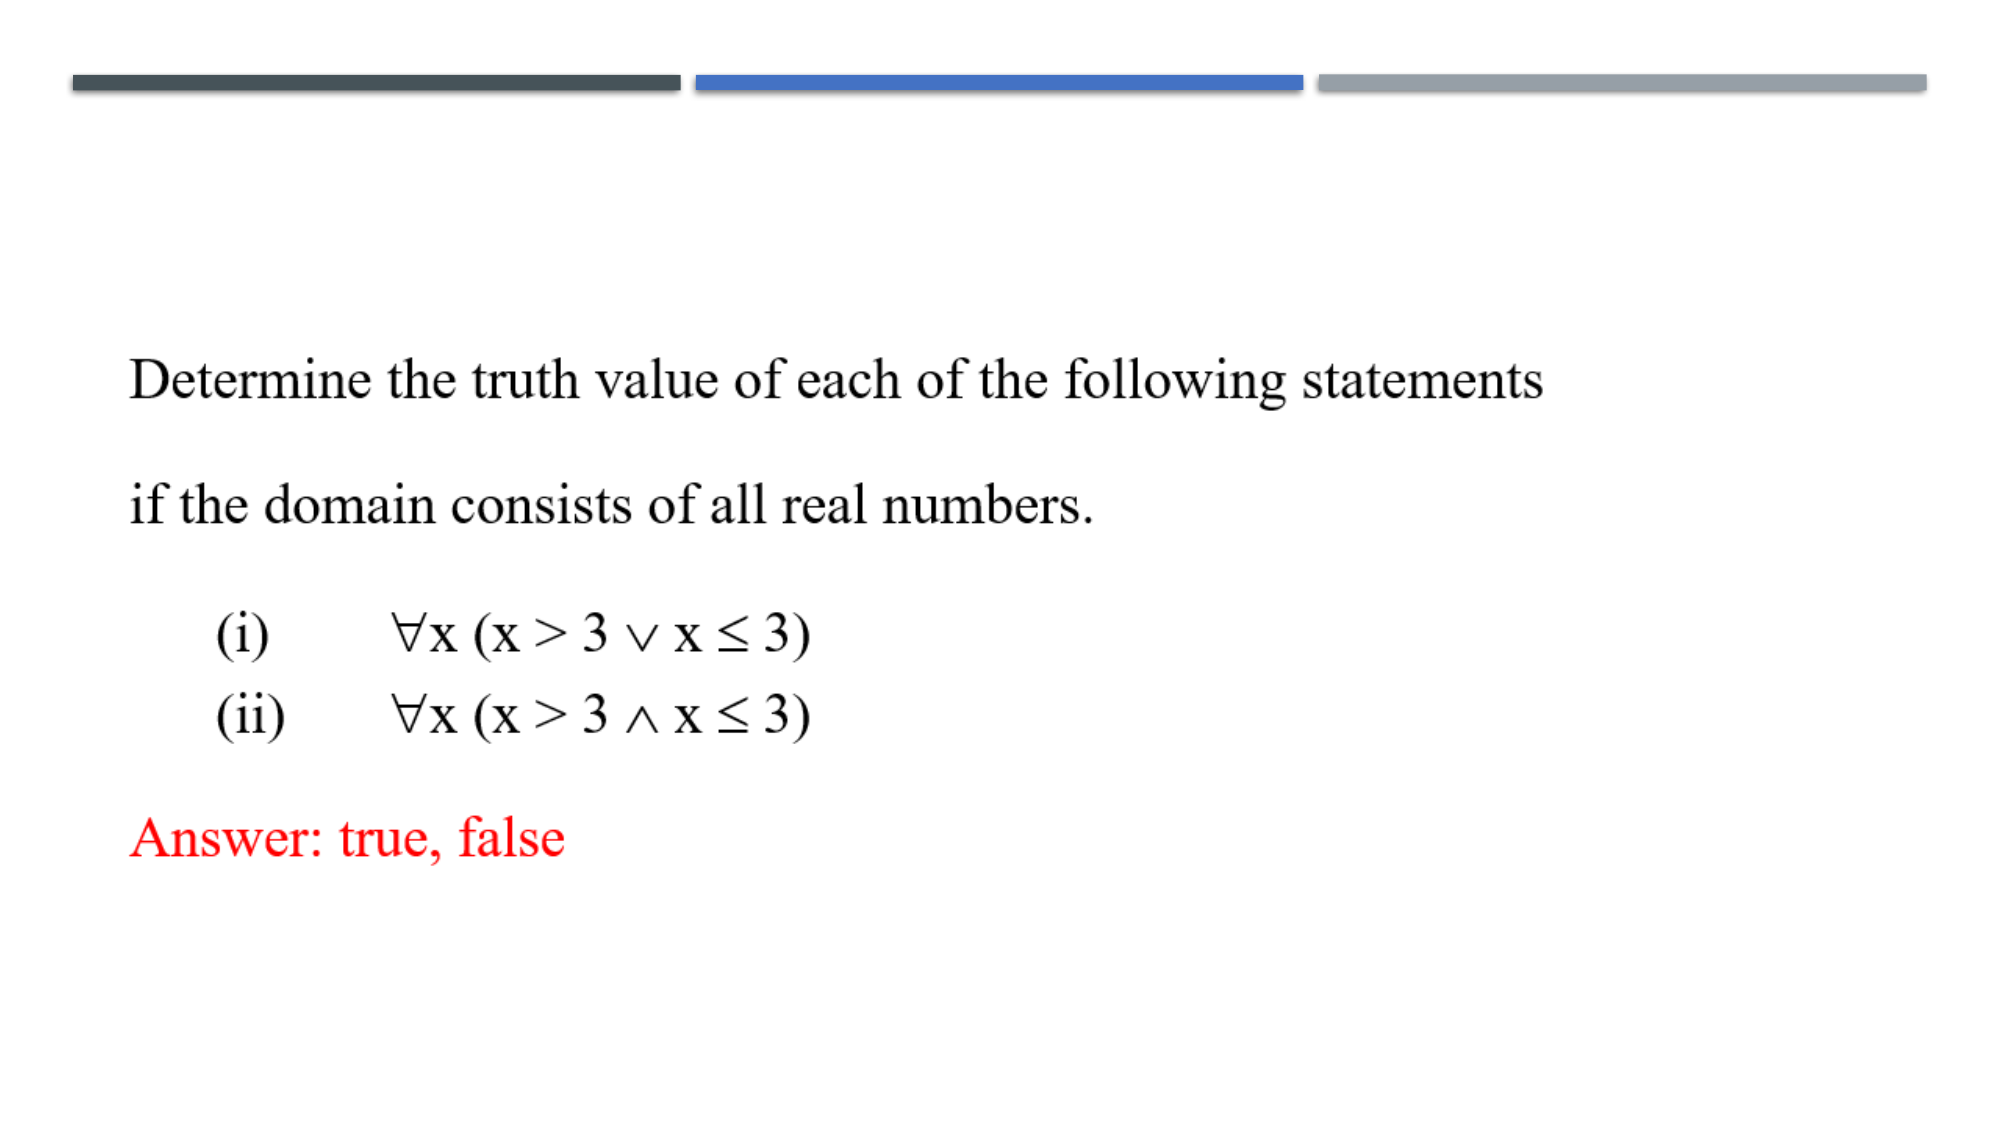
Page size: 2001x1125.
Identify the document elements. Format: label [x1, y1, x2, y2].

picture [94, 327, 1582, 892]
